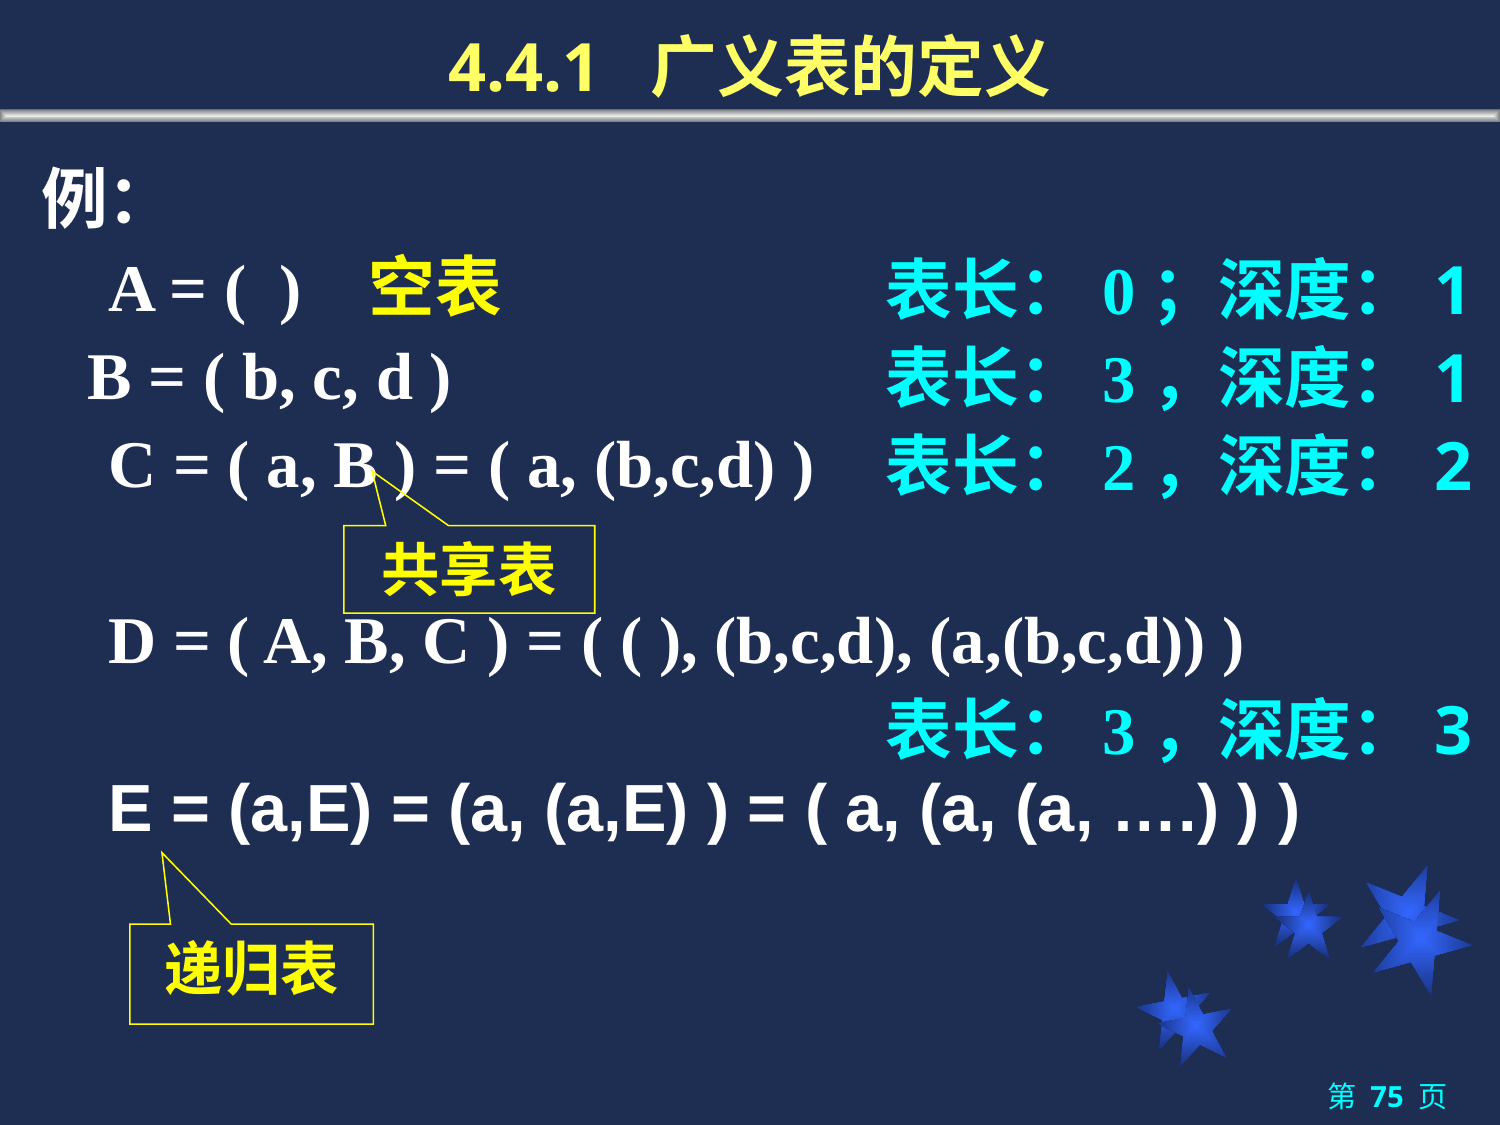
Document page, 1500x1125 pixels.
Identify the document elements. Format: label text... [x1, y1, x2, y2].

slide_number 第 75 页 [1067, 1070, 1463, 1125]
text_box 例： A = ( ) 空表 B = ( b, c, d ) C = ( a, B ) = ( a, (b,c,d) ) D = ( A, B, C ) = ( ( ), (b,c,d), (a,(b,c,d)) ) [26, 141, 1289, 684]
text_box 递归表 [129, 854, 374, 1025]
text_box 共享表 [343, 471, 595, 614]
title 4.4.1 广义表的定义 [0, 0, 1500, 113]
text_box 表长：0；深度：1 表长：3，深度：1 表长：2，深度：2 表长：3，深度：3 [871, 232, 1489, 776]
text_box E = (a,E) = (a, (a,E) ) = ( a, (a, (a, ….) ) ) [92, 766, 1415, 854]
